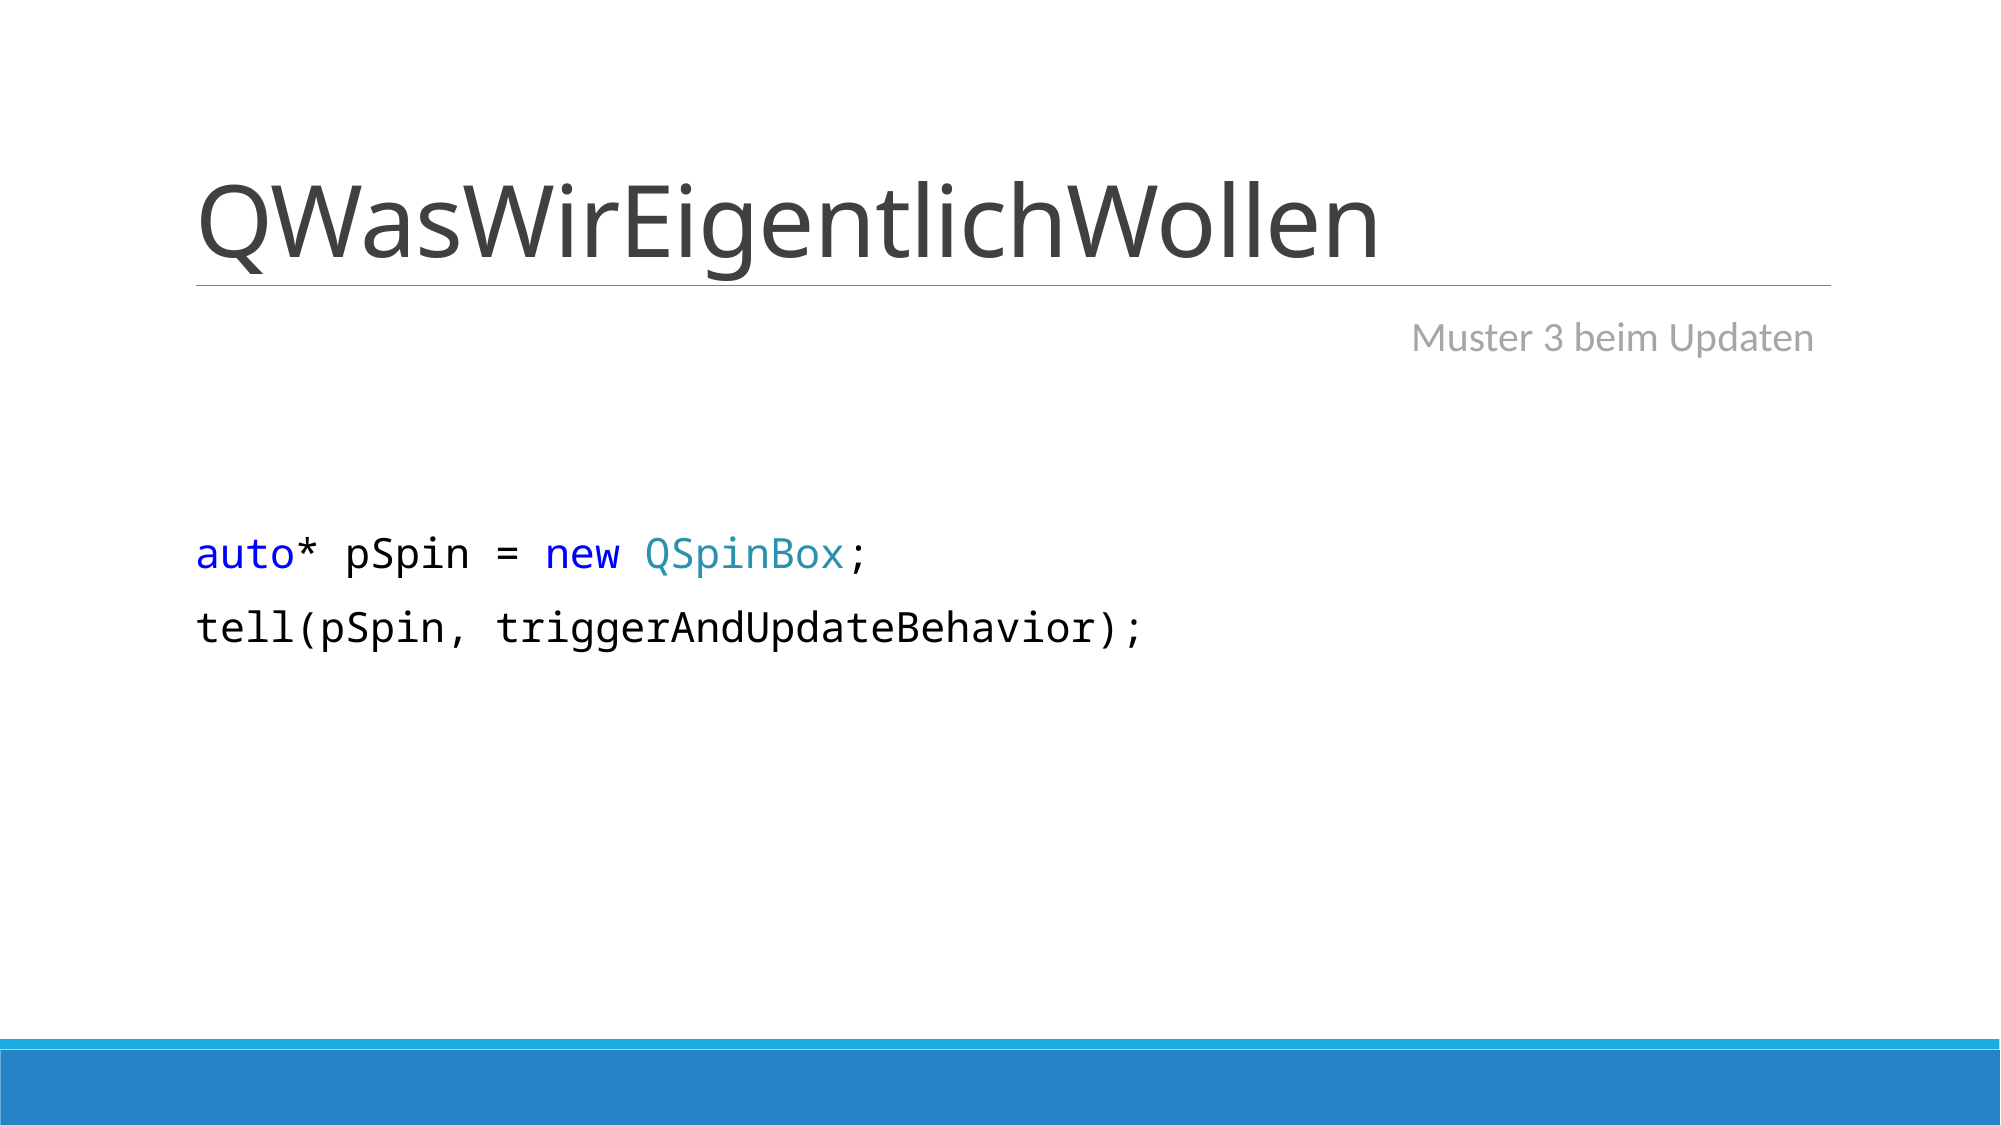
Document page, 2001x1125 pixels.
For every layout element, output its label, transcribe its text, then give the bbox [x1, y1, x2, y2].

title QWasWirEigentlichWollen [180, 47, 1830, 285]
text_box Muster 3 beim Updaten [1230, 302, 1830, 368]
list auto* pSpin = new QSpinBox; tell(pSpin, triggerAndUpdateBehavior); [180, 302, 1830, 963]
